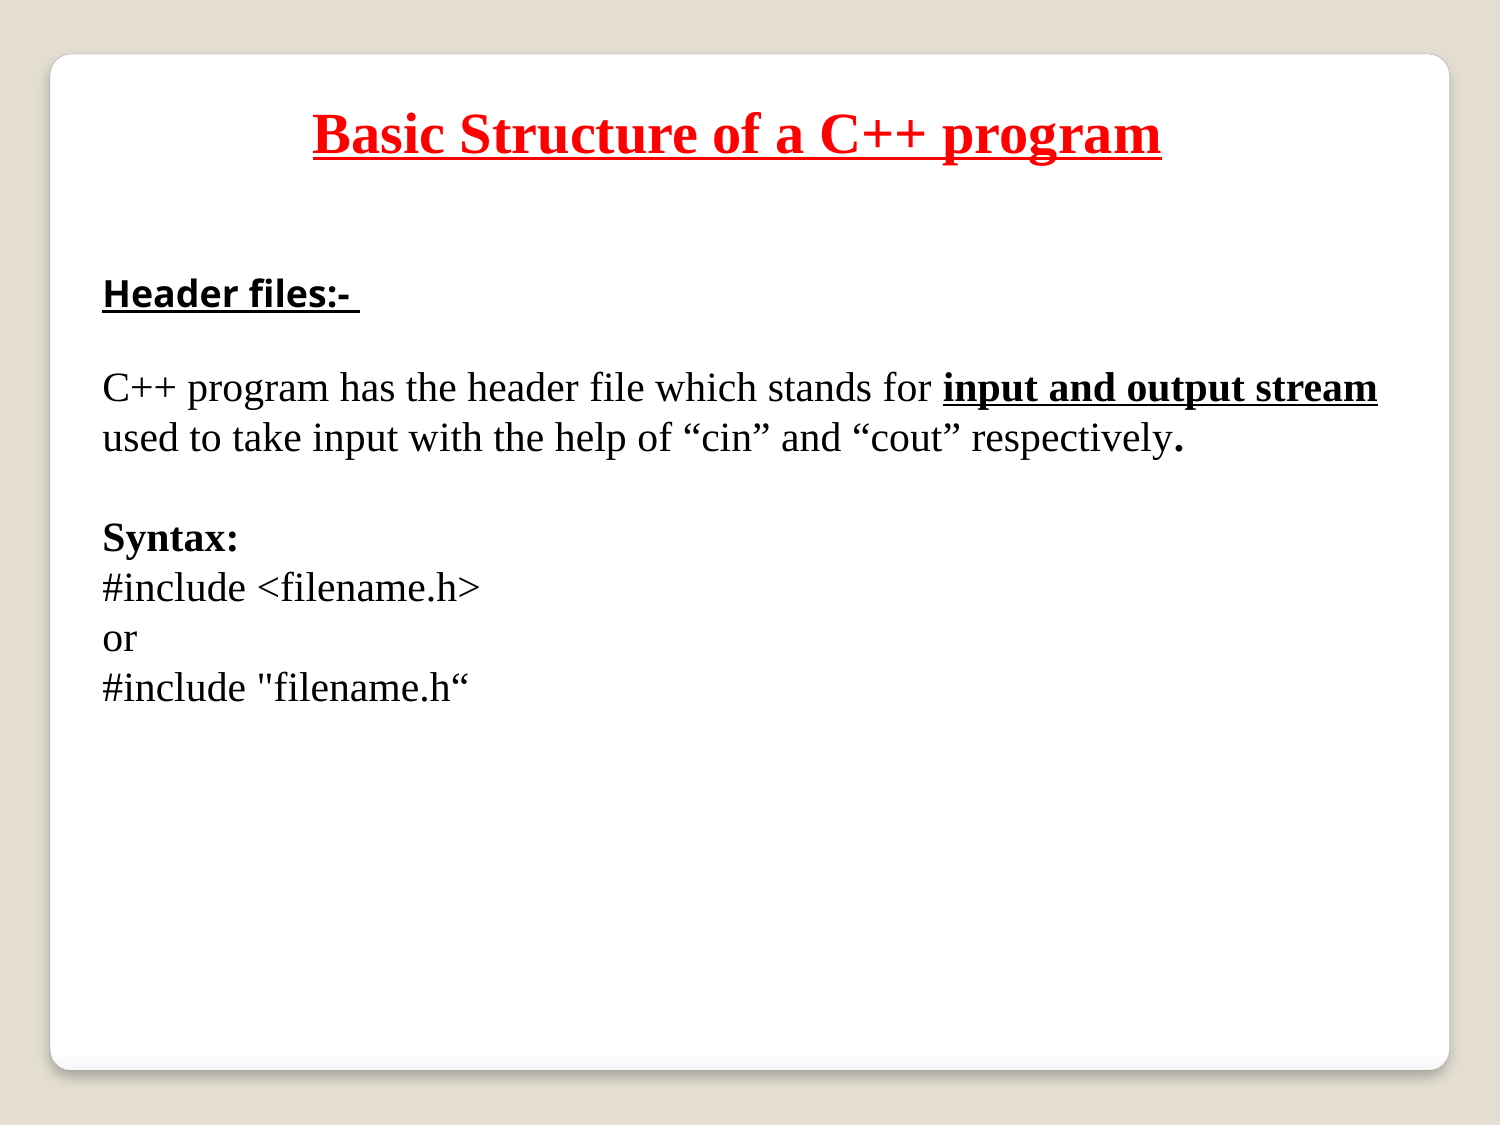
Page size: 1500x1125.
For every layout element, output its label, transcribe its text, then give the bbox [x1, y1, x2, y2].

text_box Basic Structure of a C++ program [187, 87, 1288, 173]
text_box Header files:- C++ program has the header file which stands for input and output stream used to take input with the help of “cin” and “cout” respectively. Syntax: #include <filename.h> or #include "filename.h“ [87, 262, 1438, 818]
